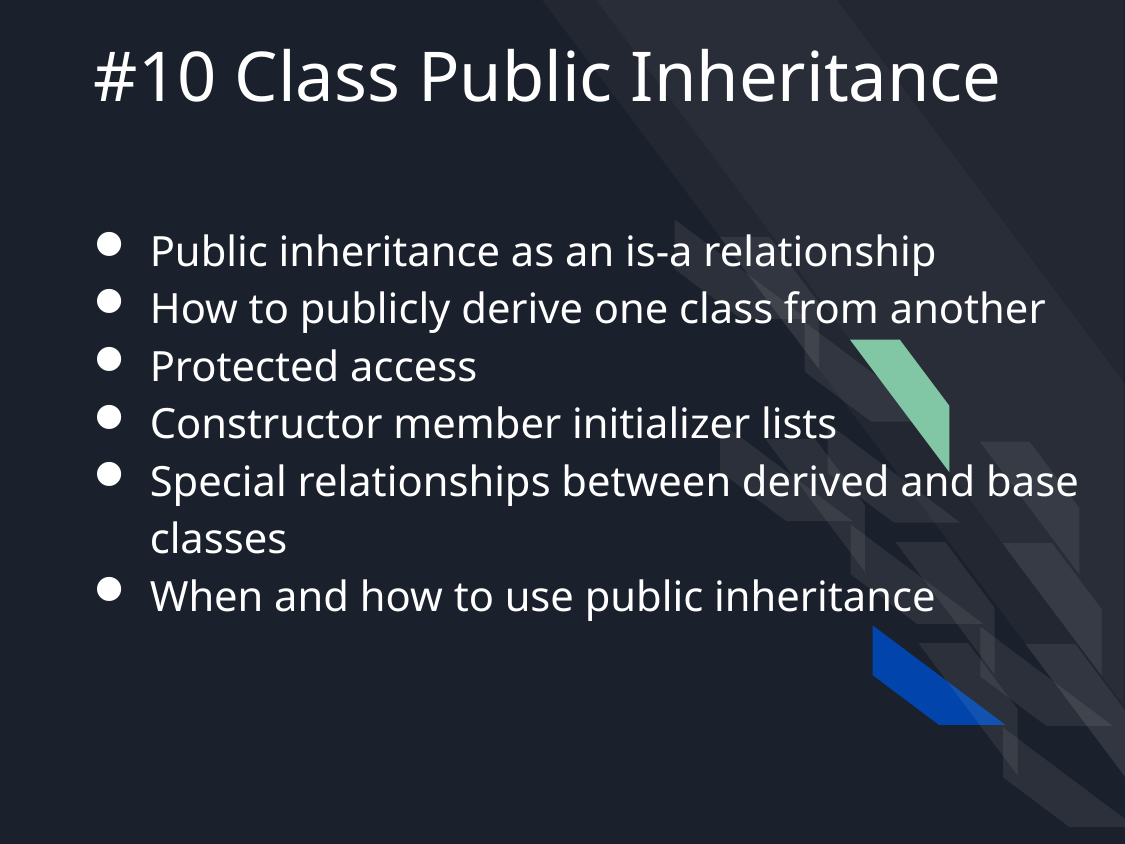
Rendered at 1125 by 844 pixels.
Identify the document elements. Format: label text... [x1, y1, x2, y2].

title #10 Class Public Inheritance [82, 21, 1094, 182]
list Public inheritance as an is-a relationship How to publicly derive one class from another Protected access Constructor member initializer lists Special relationships between derived and base classes When and how to use public inheritance [82, 205, 1125, 357]
